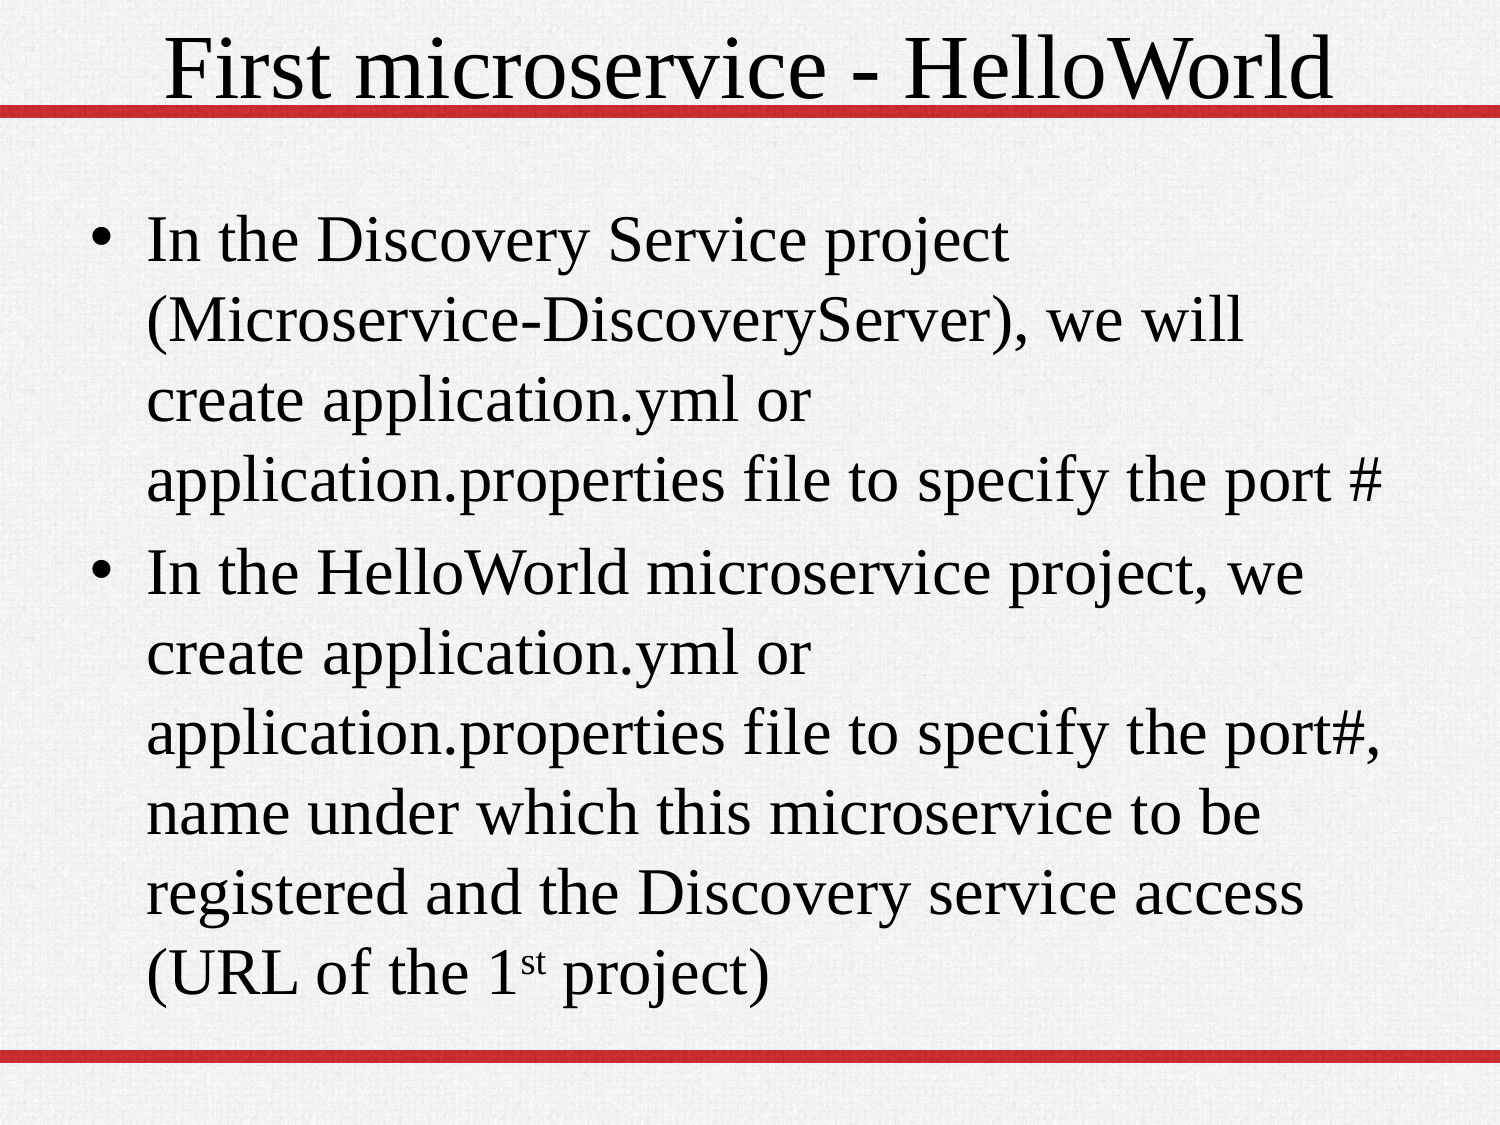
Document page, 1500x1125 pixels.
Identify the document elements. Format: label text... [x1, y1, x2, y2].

list In the Discovery Service project (Microservice-DiscoveryServer), we will create application.yml or application.properties file to specify the port # In the HelloWorld microservice project, we create application.yml or application.properties file to specify the port#, name under which this microservice to be registered and the Discovery service access (URL of the 1st project) [75, 187, 1425, 930]
picture [0, 0, 1500, 1125]
slide_number 23 [1074, 1042, 1425, 1103]
title First microservice - HelloWorld [75, 0, 1425, 187]
